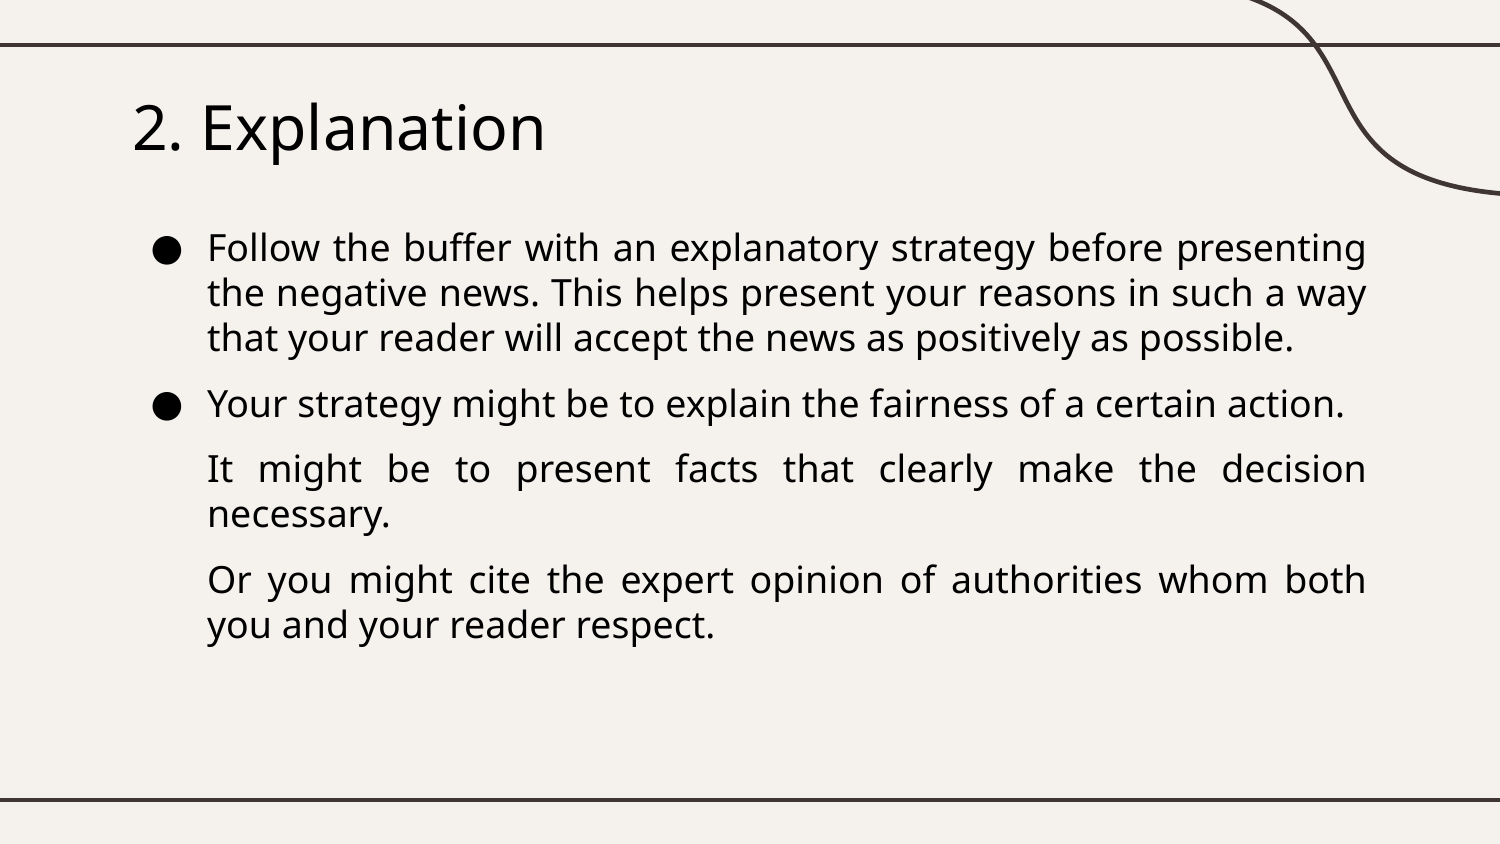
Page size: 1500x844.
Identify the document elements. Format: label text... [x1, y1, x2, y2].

title 2. Explanation [116, 72, 890, 167]
list Follow the buffer with an explanatory strategy before presenting the negative news. This helps present your reasons in such a way that your reader will accept the news as positively as possible. Your strategy might be to explain the fairness of a certain action. It might be to present facts that clearly make the decision necessary. Or you might cite the expert opinion of authorities whom both you and your reader respect. [116, 208, 1383, 750]
